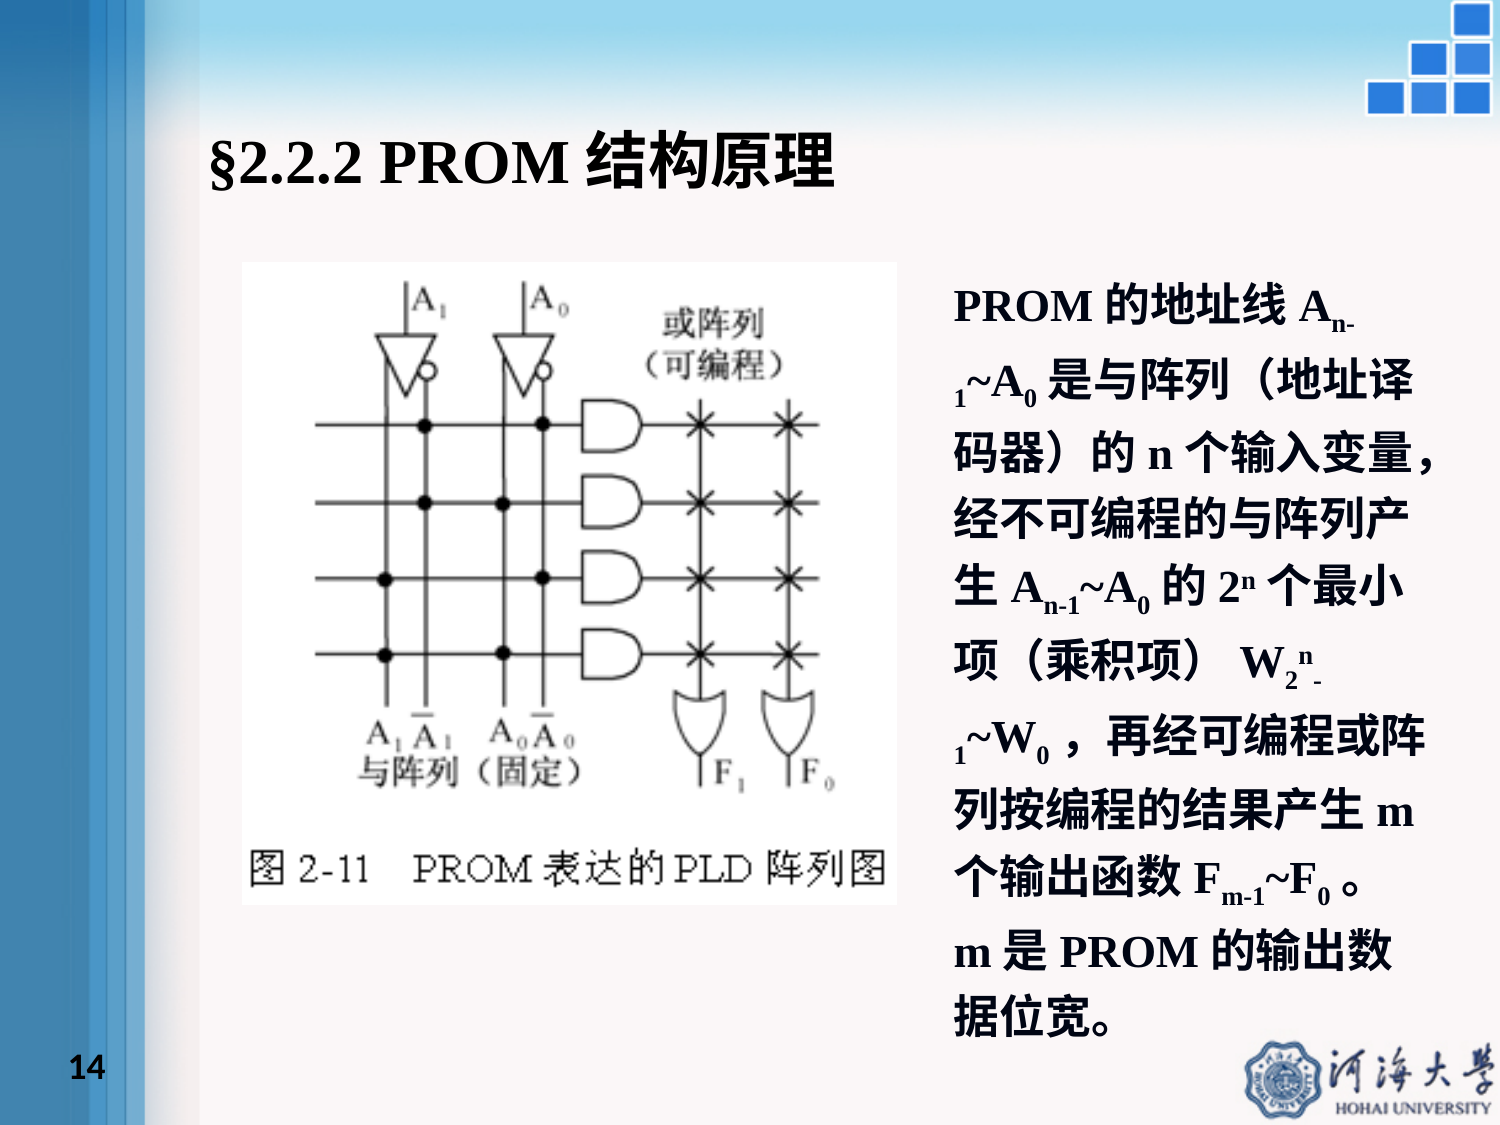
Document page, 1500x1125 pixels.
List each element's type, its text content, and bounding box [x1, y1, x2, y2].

picture [0, 0, 1500, 1125]
text_box 14 [53, 1035, 148, 1103]
text_box PROM的地址线An-1~A0是与阵列（地址译码器）的n个输入变量，经不可编程的与阵列产生An-1~A0的2n个最小项（乘积项）W2n-1~W0，再经可编程或阵列按编程的结果产生m个输出函数Fm-1~F0。m是PROM的输出数据位宽。 [939, 255, 1447, 1050]
text_box §2.2.2 PROM结构原理 [192, 113, 1483, 203]
